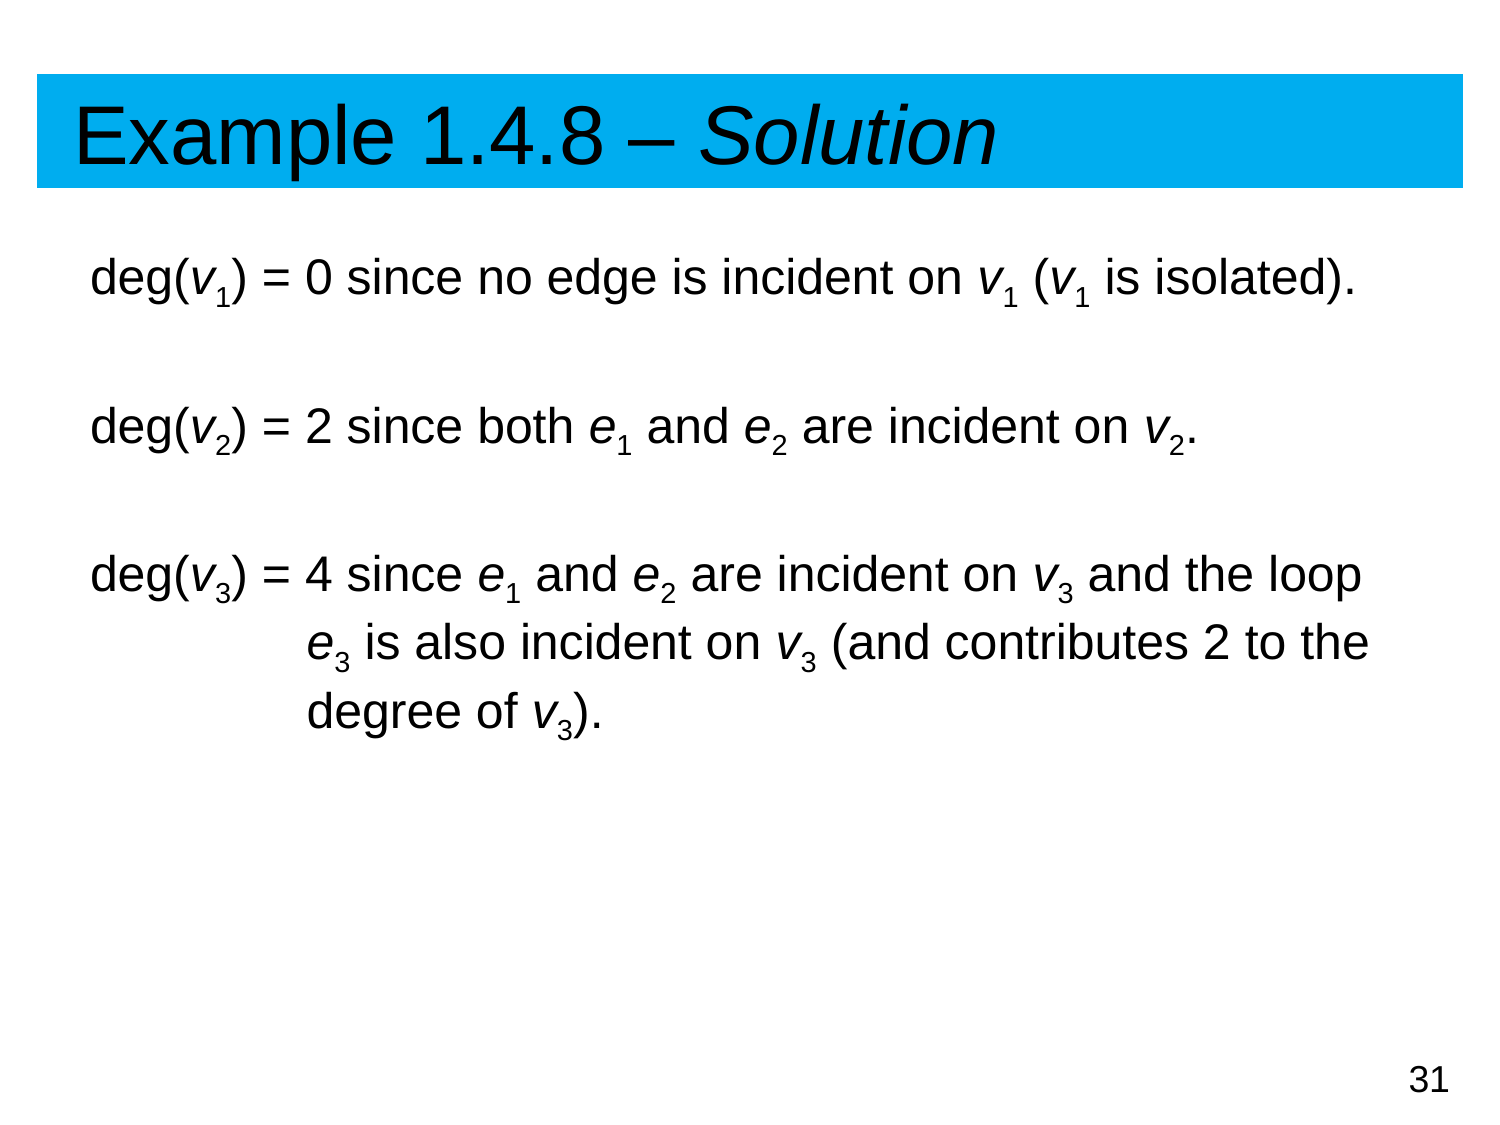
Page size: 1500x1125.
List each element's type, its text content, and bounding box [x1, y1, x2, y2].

title Example 1.4.8 – Solution [58, 37, 1408, 225]
list deg(v1) = 0 since no edge is incident on v1 (v1 is isolated). deg(v2) = 2 since both e1 and e2 are incident on v2. deg(v3) = 4 since e1 and e2 are incident on v3 and the loop e3 is also incident on v3 (and contributes 2 to the degree of v3). [75, 237, 1425, 1038]
